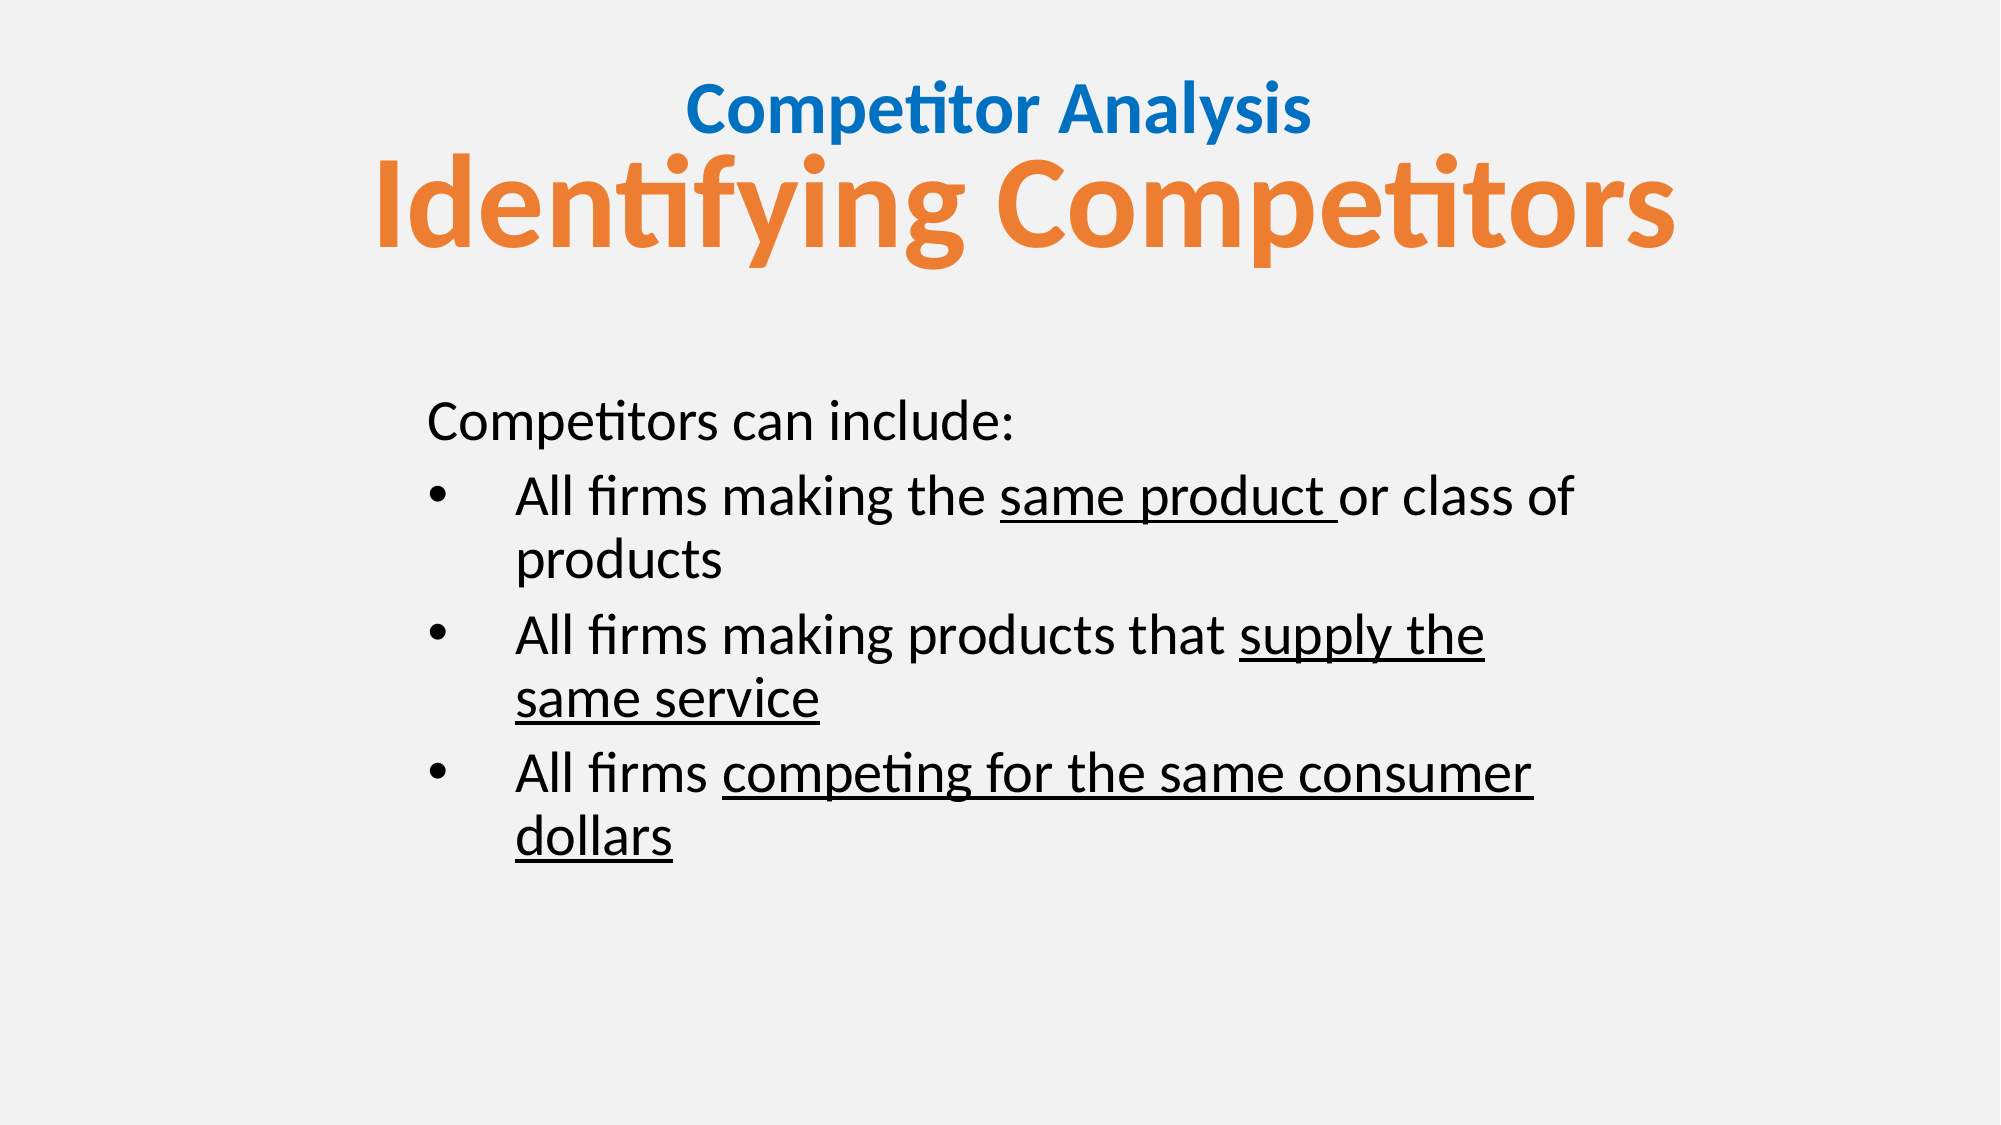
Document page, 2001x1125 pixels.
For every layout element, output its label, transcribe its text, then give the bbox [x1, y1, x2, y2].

list Identifying Competitors [241, 237, 1809, 300]
title Competitor Analysis [137, 48, 1863, 156]
list Competitors can include: All firms making the same product or class of products All firms making products that supply the same service All firms competing for the same consumer dollars [412, 300, 1638, 1013]
